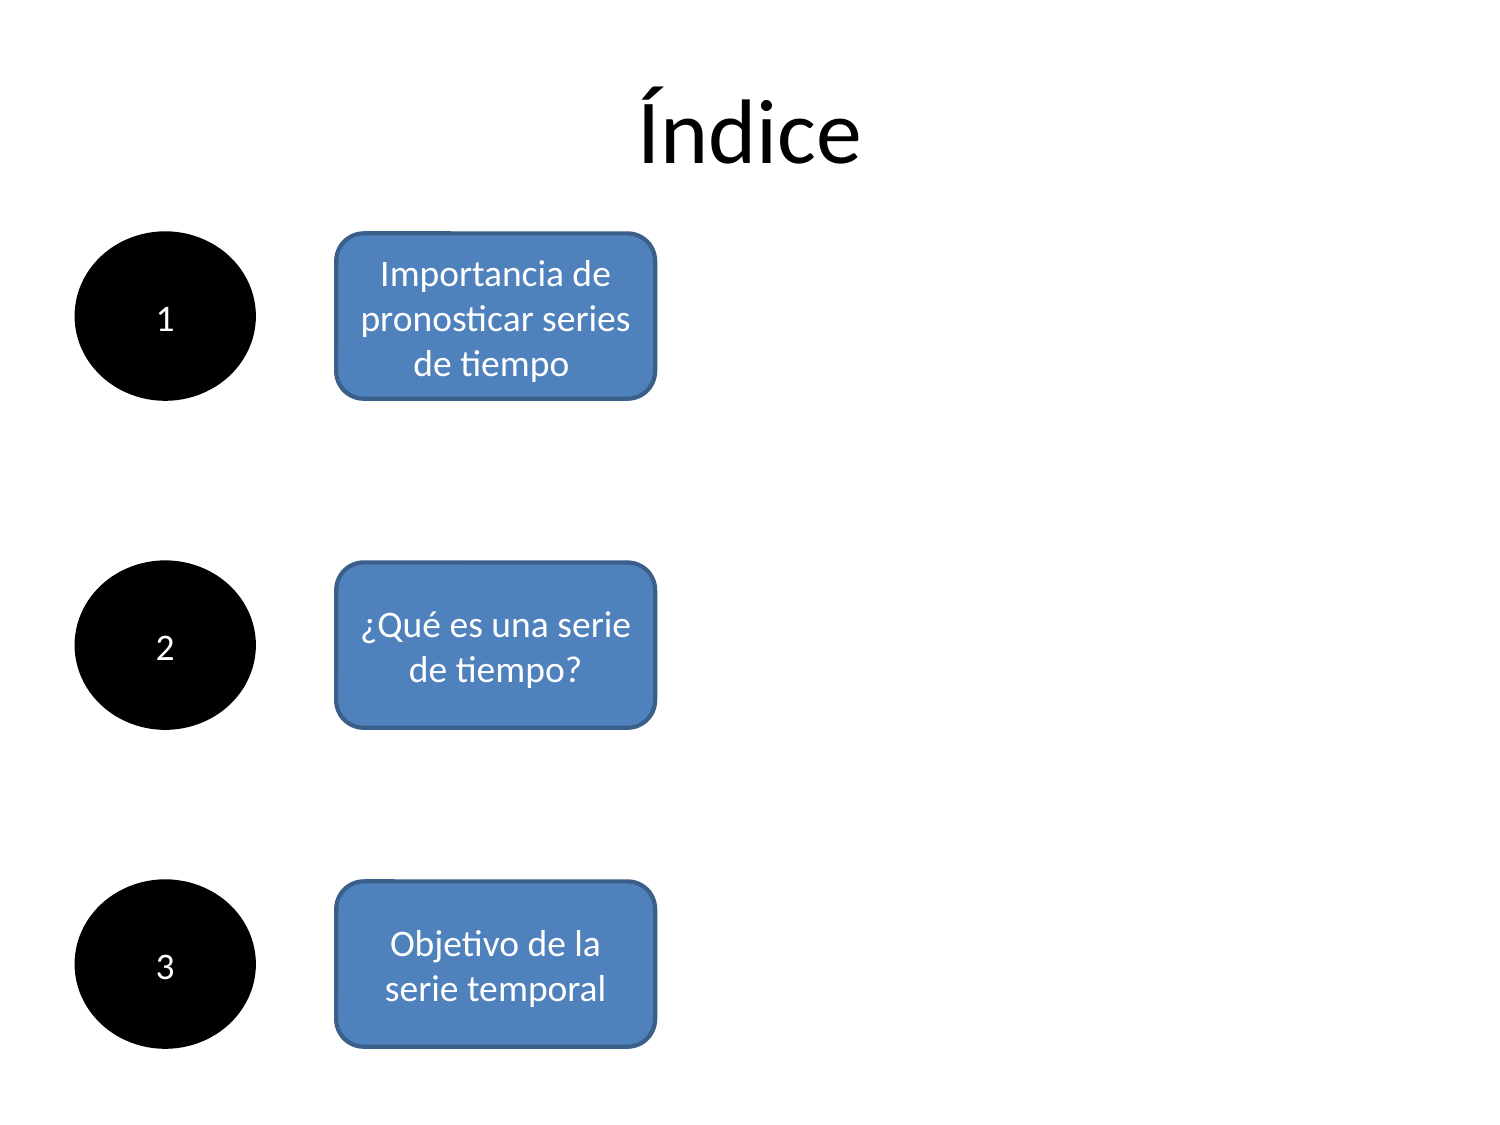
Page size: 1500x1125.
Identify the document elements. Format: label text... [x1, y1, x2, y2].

text_box 2 [74, 560, 256, 730]
text_box 1 [74, 231, 256, 401]
text_box Importancia de pronosticar series de tiempo [334, 231, 658, 401]
text_box Objetivo de la serie temporal [334, 879, 658, 1049]
title Índice [75, 45, 1425, 209]
text_box ¿Qué es una serie de tiempo? [334, 560, 658, 730]
text_box 3 [74, 879, 256, 1049]
